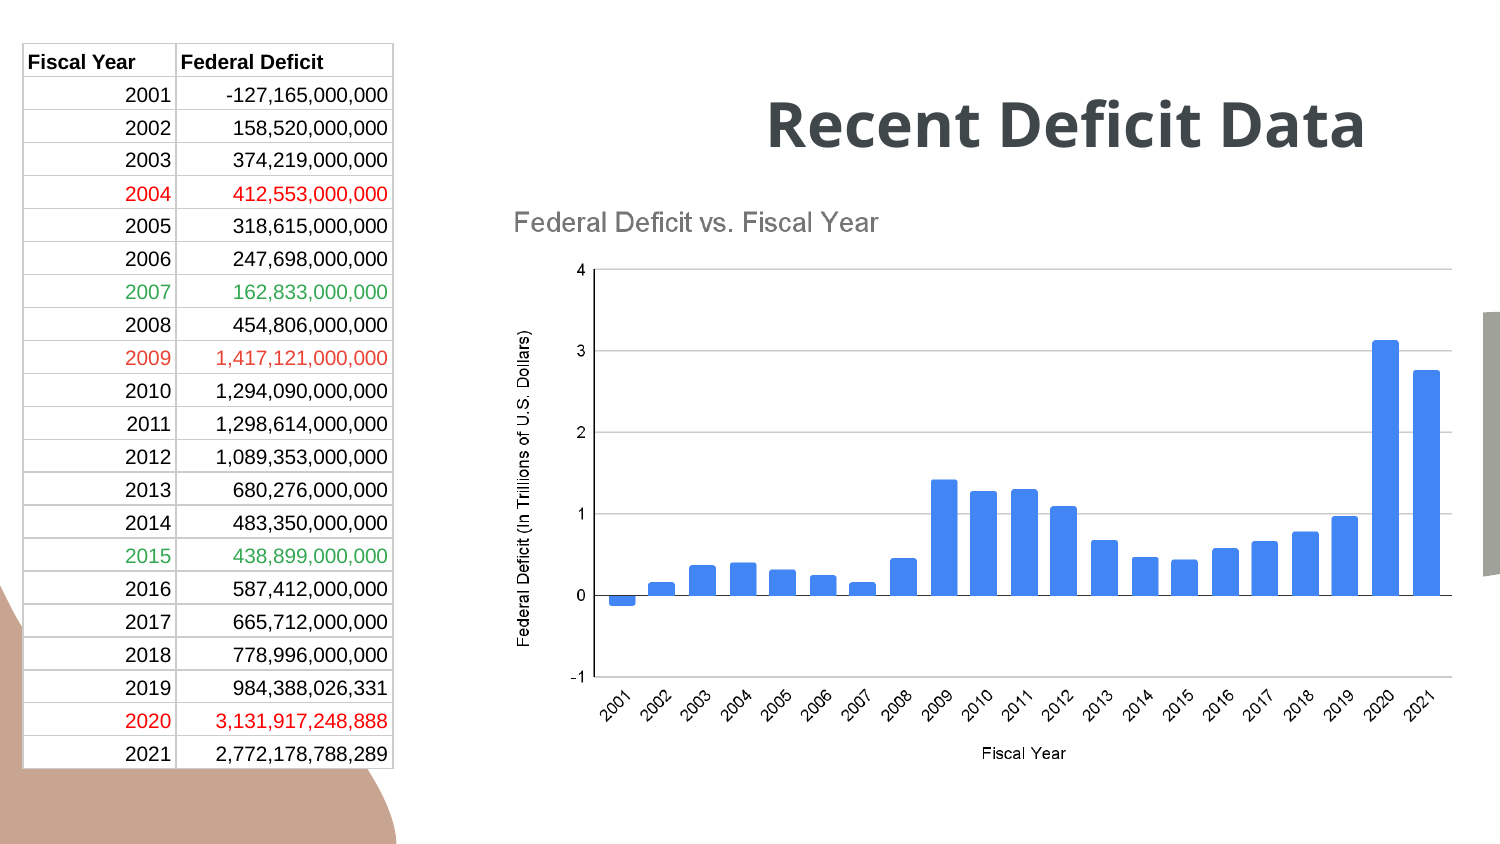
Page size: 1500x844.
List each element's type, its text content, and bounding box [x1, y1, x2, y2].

table_cell 2001 [24, 77, 175, 109]
table_cell 587,412,000,000 [177, 572, 392, 603]
table_cell 2021 [24, 736, 175, 768]
picture [482, 174, 1483, 794]
table_cell 2012 [24, 440, 175, 471]
table_cell 2014 [24, 506, 175, 537]
table_cell 2002 [24, 110, 175, 142]
table_cell 483,350,000,000 [177, 506, 392, 537]
table_cell 162,833,000,000 [177, 275, 392, 307]
table_cell 2006 [24, 242, 175, 274]
table_cell 2011 [24, 407, 175, 439]
table_cell 454,806,000,000 [177, 308, 392, 340]
title Recent Deficit Data [394, 85, 1383, 175]
table_cell 2004 [24, 176, 175, 208]
table_cell 2003 [24, 143, 175, 175]
table_cell 412,553,000,000 [177, 176, 392, 208]
table_cell 438,899,000,000 [177, 539, 392, 570]
table_cell 2,772,178,788,289 [177, 736, 392, 768]
table_header Fiscal Year [24, 44, 175, 76]
table_cell 2008 [24, 308, 175, 340]
table_cell 2007 [24, 275, 175, 307]
table_cell 374,219,000,000 [177, 143, 392, 175]
table_cell 2010 [24, 374, 175, 406]
table_cell 158,520,000,000 [177, 110, 392, 142]
table_cell 2013 [24, 473, 175, 504]
table_cell 1,417,121,000,000 [177, 341, 392, 373]
table_header Federal Deficit [177, 44, 392, 76]
table_cell 680,276,000,000 [177, 473, 392, 504]
table_cell 1,294,090,000,000 [177, 374, 392, 406]
table_cell -127,165,000,000 [177, 77, 392, 109]
table_cell 2017 [24, 605, 175, 636]
table_cell 1,089,353,000,000 [177, 440, 392, 471]
table_cell 2020 [24, 703, 175, 735]
table_cell 2015 [24, 539, 175, 570]
table_cell 984,388,026,331 [177, 671, 392, 702]
table_cell 665,712,000,000 [177, 605, 392, 636]
table_cell 778,996,000,000 [177, 638, 392, 669]
table_cell 2009 [24, 341, 175, 373]
table_cell 247,698,000,000 [177, 242, 392, 274]
table_cell 2005 [24, 209, 175, 241]
table_cell 1,298,614,000,000 [177, 407, 392, 439]
table_cell 318,615,000,000 [177, 209, 392, 241]
table_cell 3,131,917,248,888 [177, 703, 392, 735]
table_cell 2016 [24, 572, 175, 603]
table_cell 2019 [24, 671, 175, 702]
table_cell 2018 [24, 638, 175, 669]
